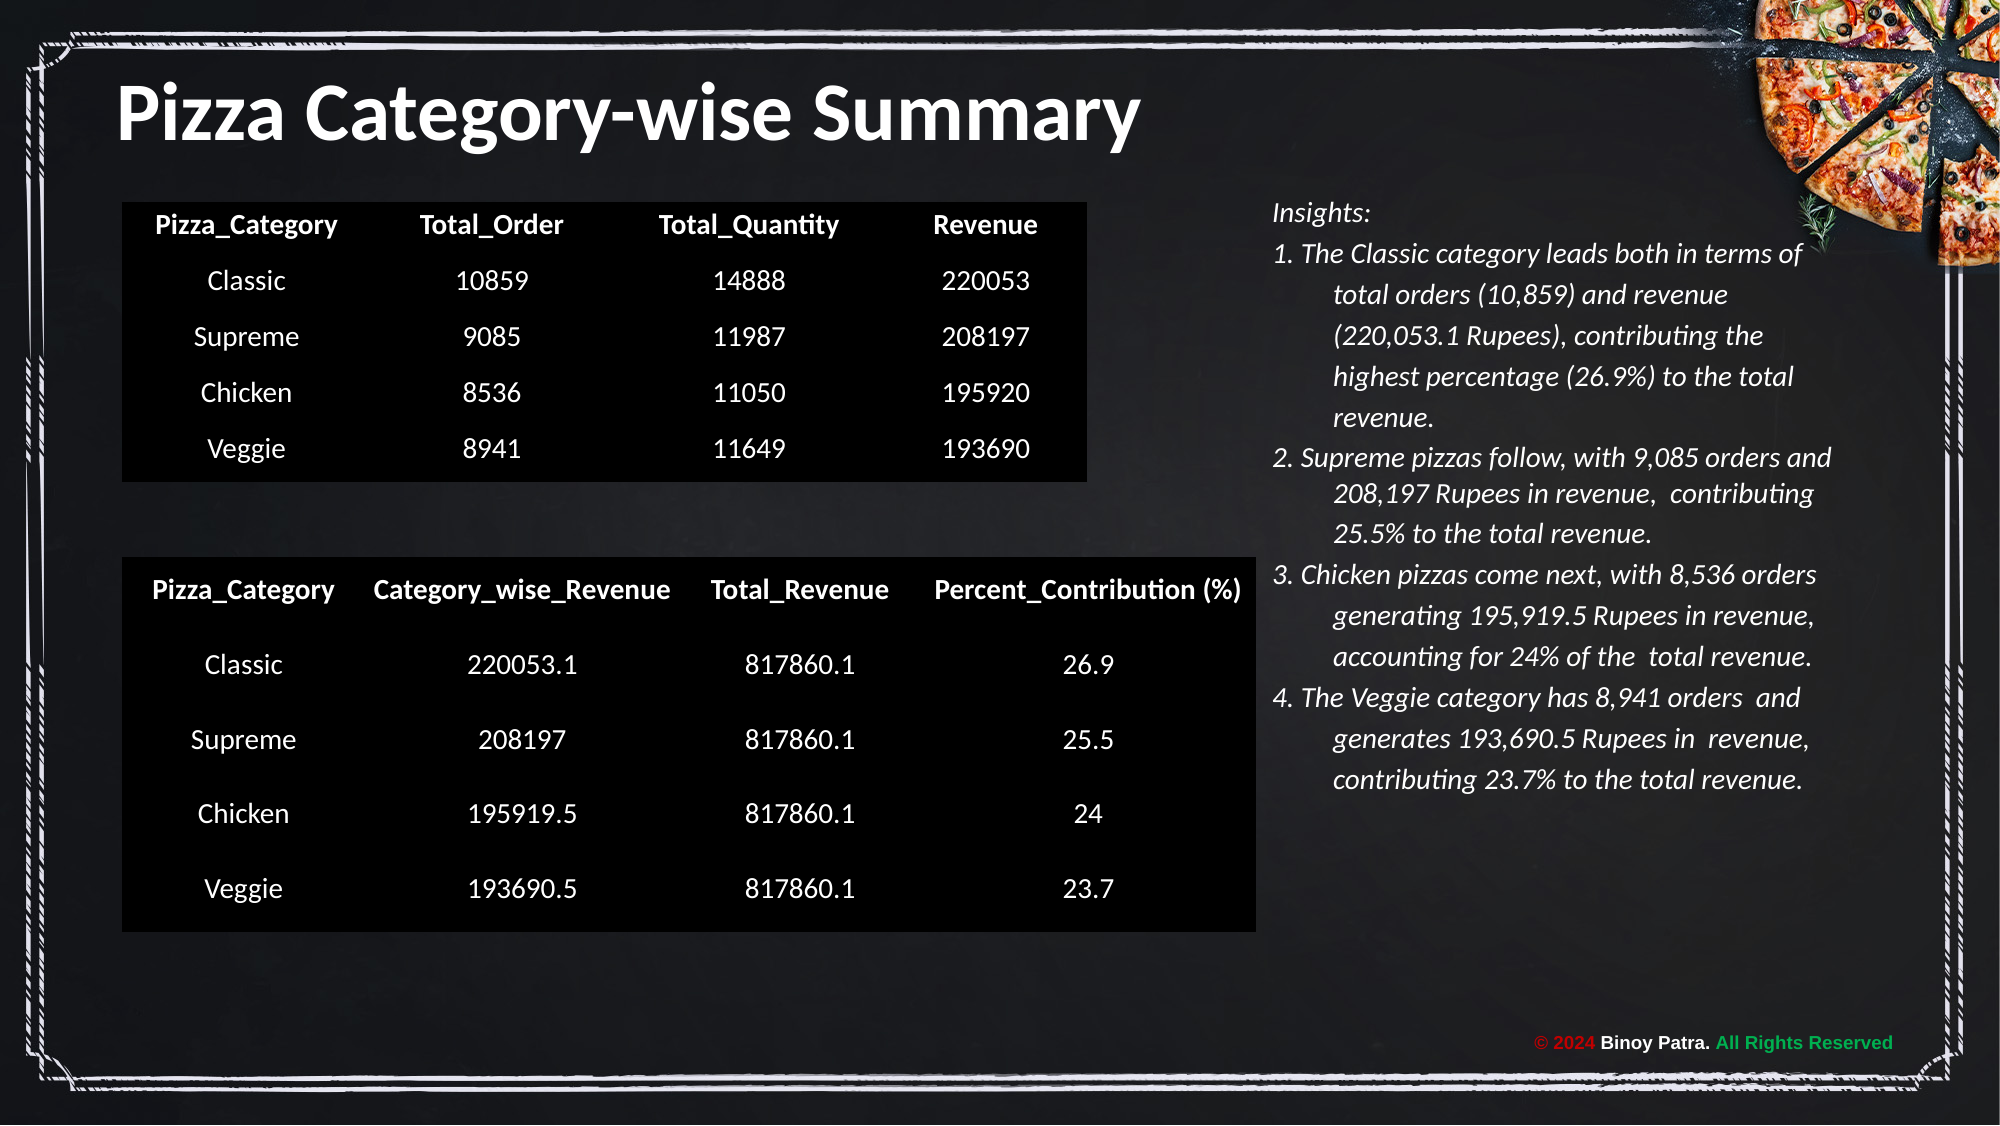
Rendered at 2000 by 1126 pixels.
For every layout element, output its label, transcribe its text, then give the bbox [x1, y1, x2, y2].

table_cell 23.7 [920, 857, 1255, 931]
table_cell Supreme [123, 708, 364, 782]
table_header Pizza_Category [123, 558, 364, 632]
table_cell 817860.1 [680, 708, 919, 782]
text_box © 2024 Binoy Patra. All Rights Reserved [1519, 1023, 1922, 1061]
table_cell 817860.1 [680, 857, 919, 931]
table_cell Classic [123, 633, 364, 707]
table_cell Classic [123, 259, 369, 314]
title Pizza Category-wise Summary [99, 41, 1900, 173]
table_cell 26.9 [920, 633, 1255, 707]
table_header Total_Quantity [614, 203, 884, 258]
table_cell Veggie [123, 427, 369, 481]
table_cell 10859 [370, 259, 613, 314]
list Insights: 1. The Classic category leads both in terms of total orders (10,859) and revenue (220,053.1 Rupees), contributing the highest percentage (26.9%) to the total revenue. 2. Supreme pizzas follow, with 9,085 orders and 208,197 Rupees in revenue, contributing 25.5% to the total revenue. 3. Chicken pizzas come next, with 8,536 orders generating 195,919.5 Rupees in revenue, accounting for 24% of the total revenue. 4. The Veggie category has 8,941 orders and generates 193,690.5 Rupees in revenue, contributing 23.7% to the total revenue. [1255, 185, 1867, 1021]
table_header Total_Revenue [680, 558, 919, 632]
table_cell Veggie [123, 857, 364, 931]
table_header Revenue [885, 203, 1086, 258]
table_cell 193690 [885, 427, 1086, 481]
table_cell 195919.5 [365, 783, 679, 856]
table_cell 193690.5 [365, 857, 679, 931]
table_cell Supreme [123, 315, 369, 370]
table_cell 11050 [614, 371, 884, 426]
table_cell 220053 [885, 259, 1086, 314]
table_cell 220053.1 [365, 633, 679, 707]
table_cell 208197 [885, 315, 1086, 370]
table_header Category_wise_Revenue [365, 558, 679, 632]
table_cell 11649 [614, 427, 884, 481]
table_header Pizza_Category [123, 203, 369, 258]
table_cell 25.5 [920, 708, 1255, 782]
table_cell 11987 [614, 315, 884, 370]
table_cell Chicken [123, 783, 364, 856]
table_cell 208197 [365, 708, 679, 782]
table_cell 817860.1 [680, 783, 919, 856]
table_cell 8941 [370, 427, 613, 481]
table_header Percent_Contribution (%) [920, 558, 1255, 632]
table_cell 817860.1 [680, 633, 919, 707]
table_header Total_Order [370, 203, 613, 258]
table_cell 8536 [370, 371, 613, 426]
table_cell 195920 [885, 371, 1086, 426]
table_cell 9085 [370, 315, 613, 370]
table_cell 24 [920, 783, 1255, 856]
picture [0, 0, 2000, 1125]
table_cell Chicken [123, 371, 369, 426]
table_cell 14888 [614, 259, 884, 314]
